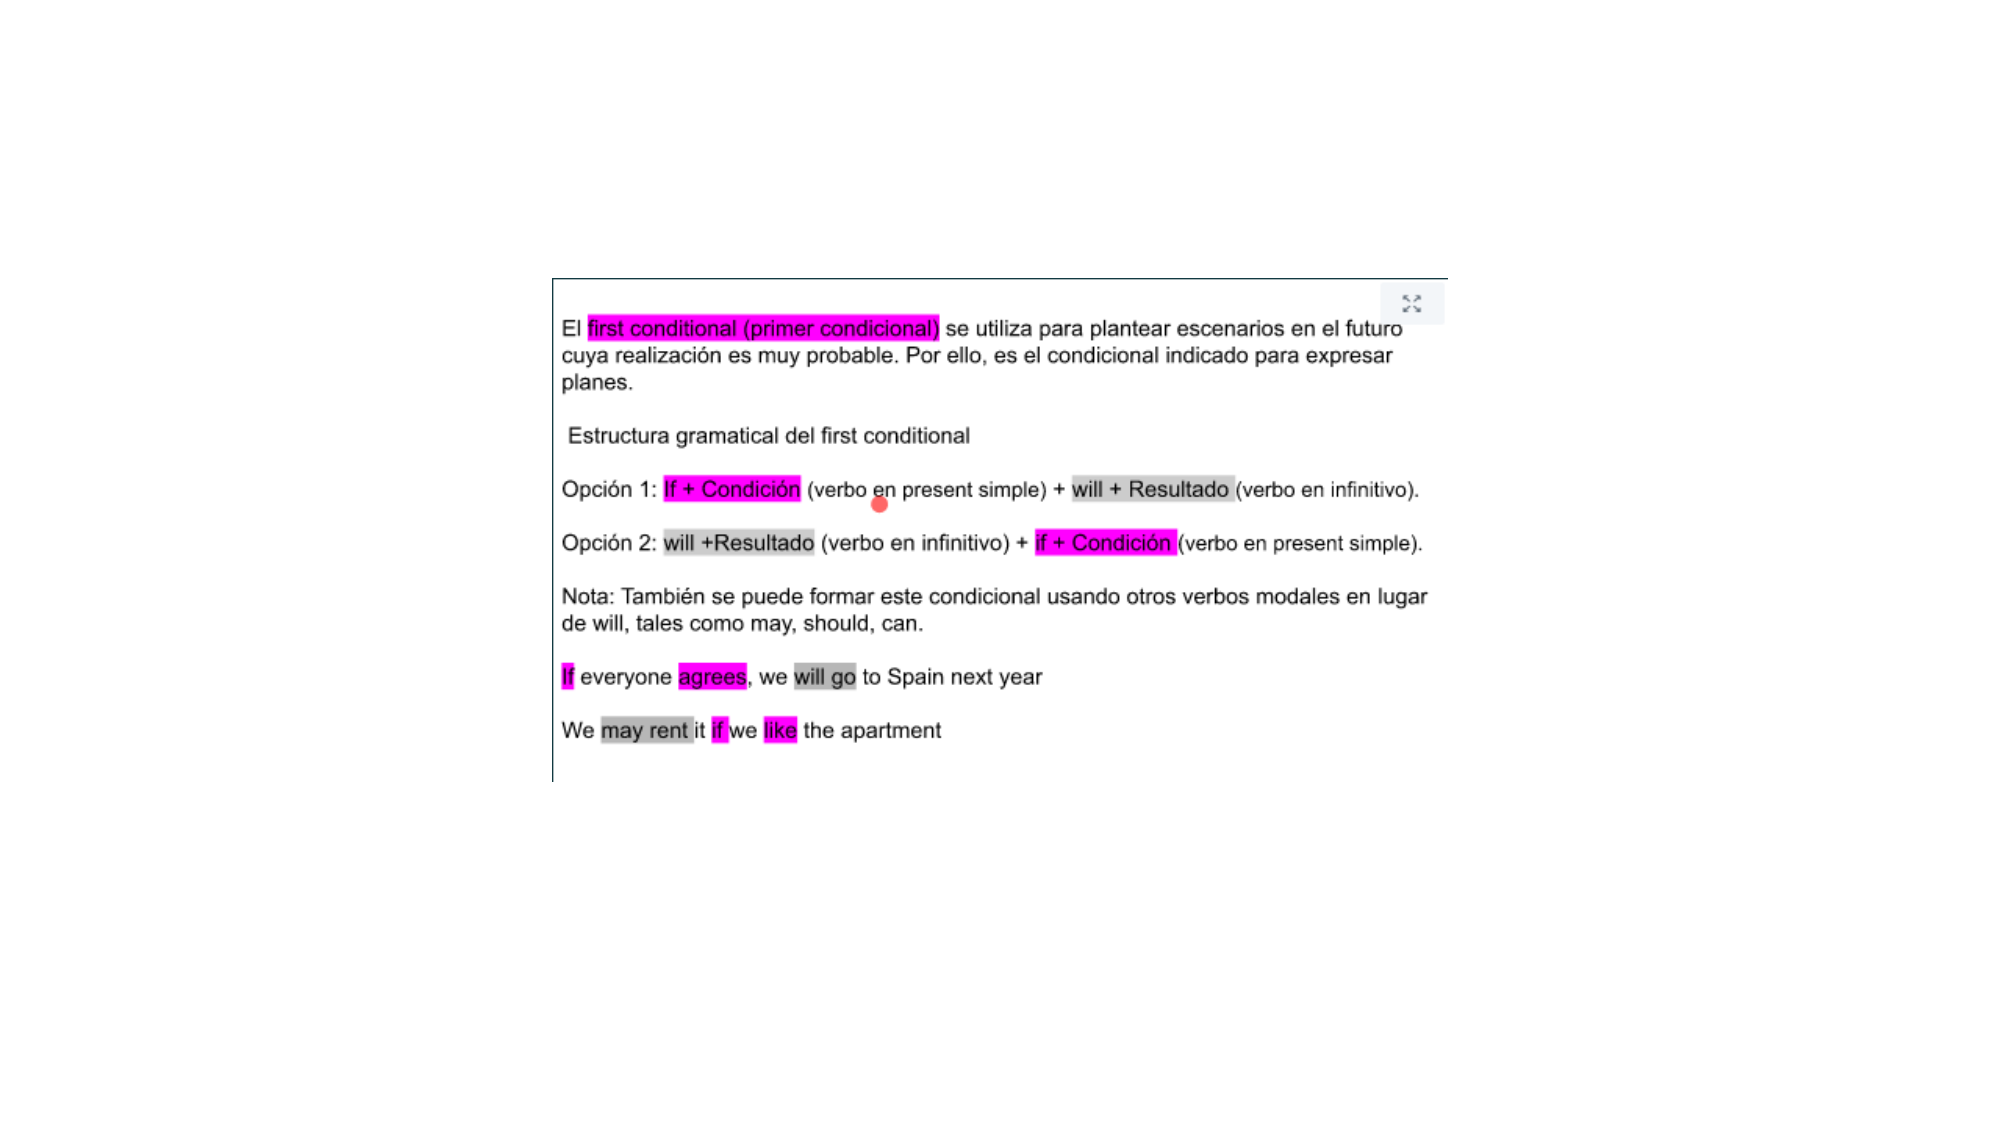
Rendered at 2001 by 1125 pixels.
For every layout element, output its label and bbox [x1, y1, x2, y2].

picture [552, 278, 1448, 782]
